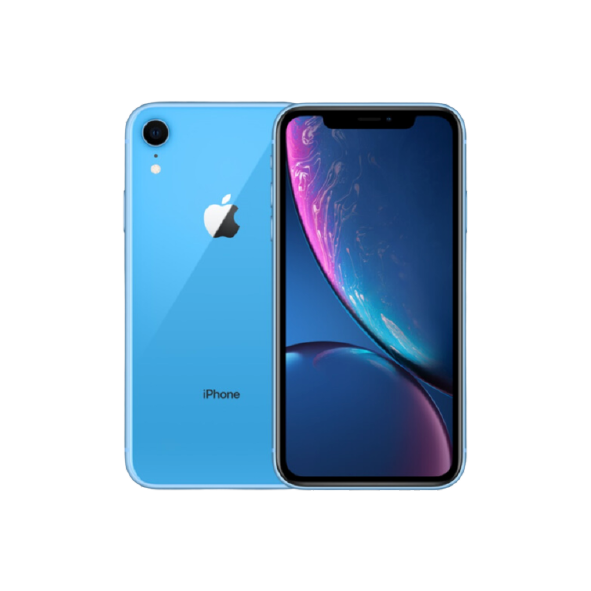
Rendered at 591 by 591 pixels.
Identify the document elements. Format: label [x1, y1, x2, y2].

picture [122, 100, 468, 491]
